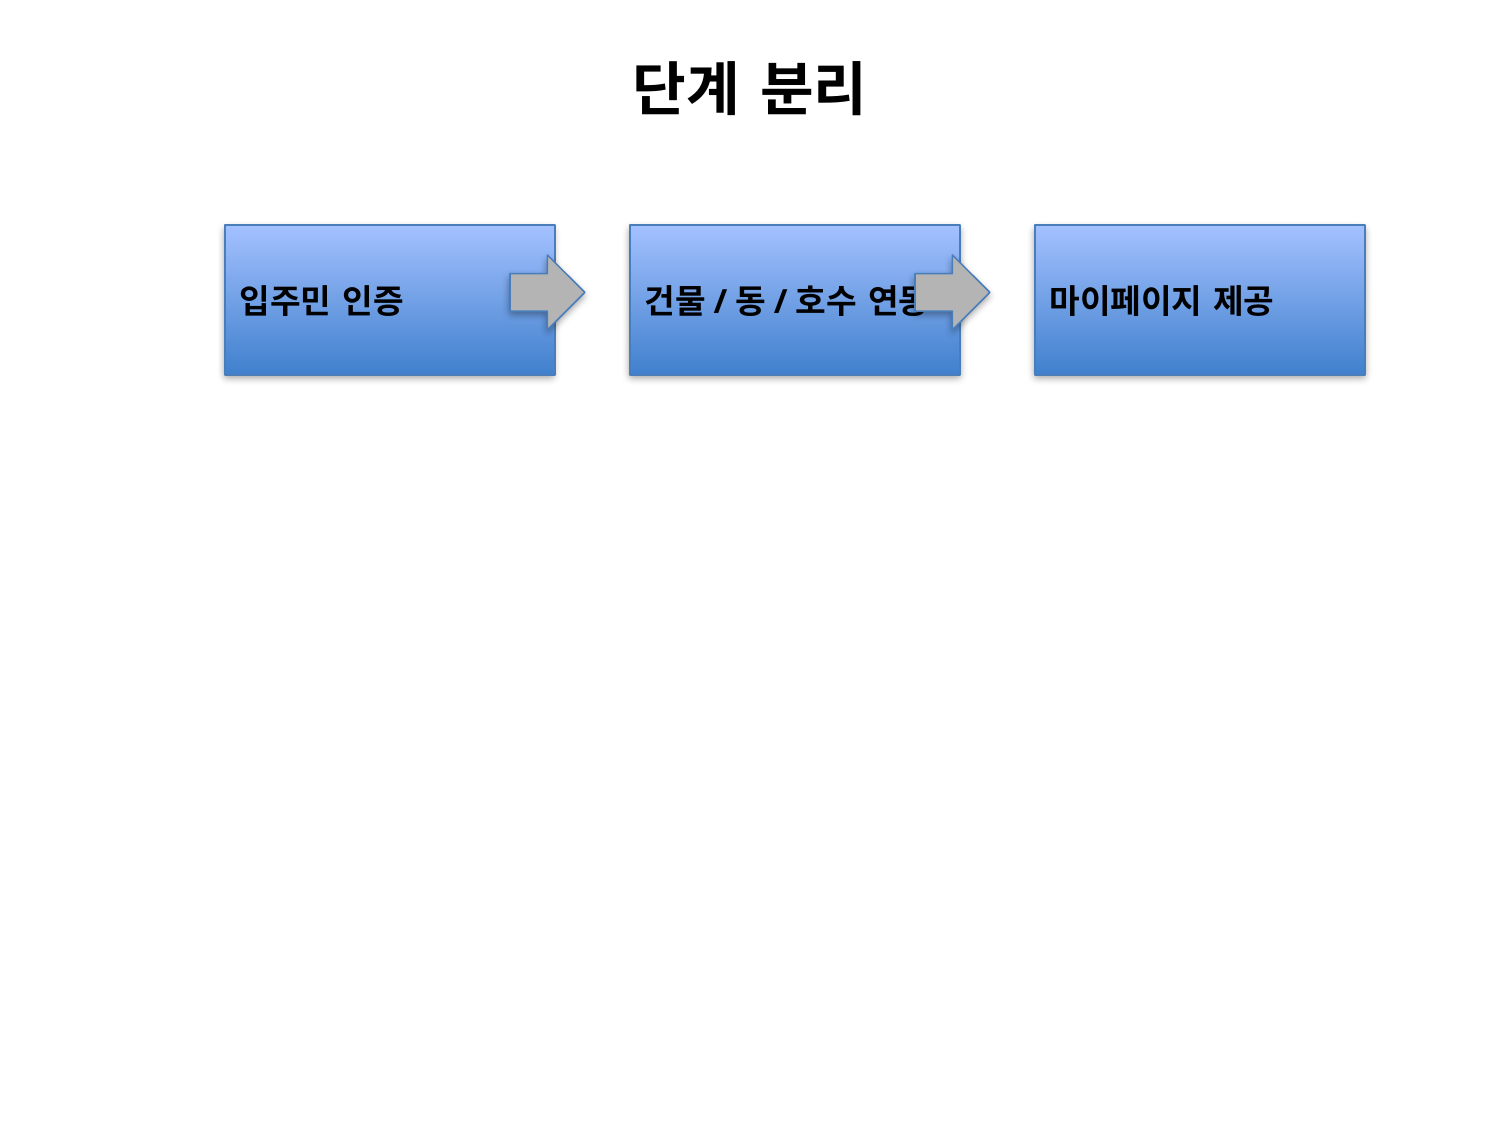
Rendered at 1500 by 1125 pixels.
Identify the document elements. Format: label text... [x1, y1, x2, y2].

text_box 건물/동/호수 연동 [629, 224, 961, 376]
text_box [914, 254, 991, 331]
text_box 단계 분리 [618, 45, 882, 130]
text_box 마이페이지 제공 [1034, 224, 1366, 376]
text_box 입주민 인증 [224, 224, 556, 376]
text_box [509, 254, 586, 331]
